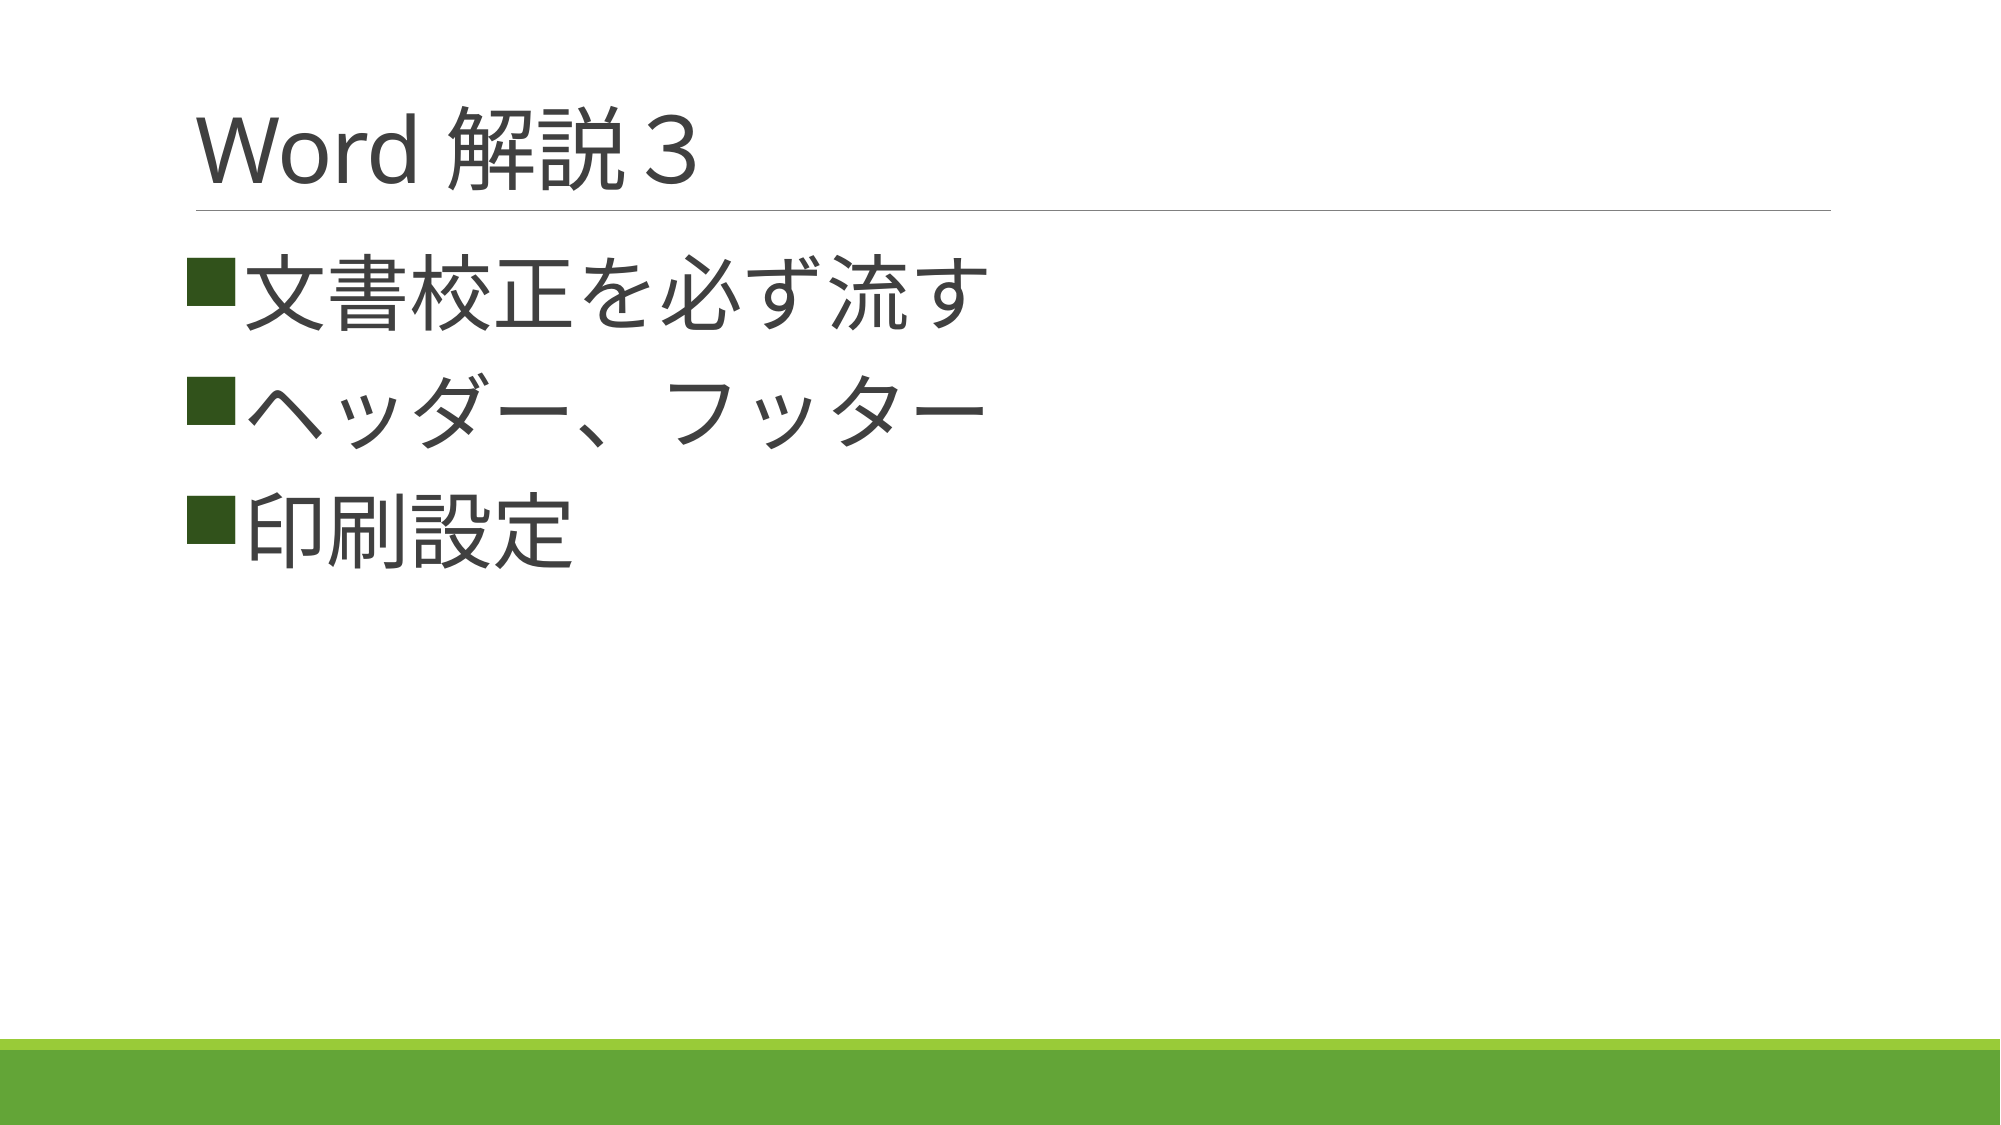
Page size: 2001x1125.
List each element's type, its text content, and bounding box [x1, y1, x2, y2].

title Word解説３ [180, 47, 1830, 211]
list 文書校正を必ず流す ヘッダー、フッター 印刷設定 [180, 244, 1830, 963]
